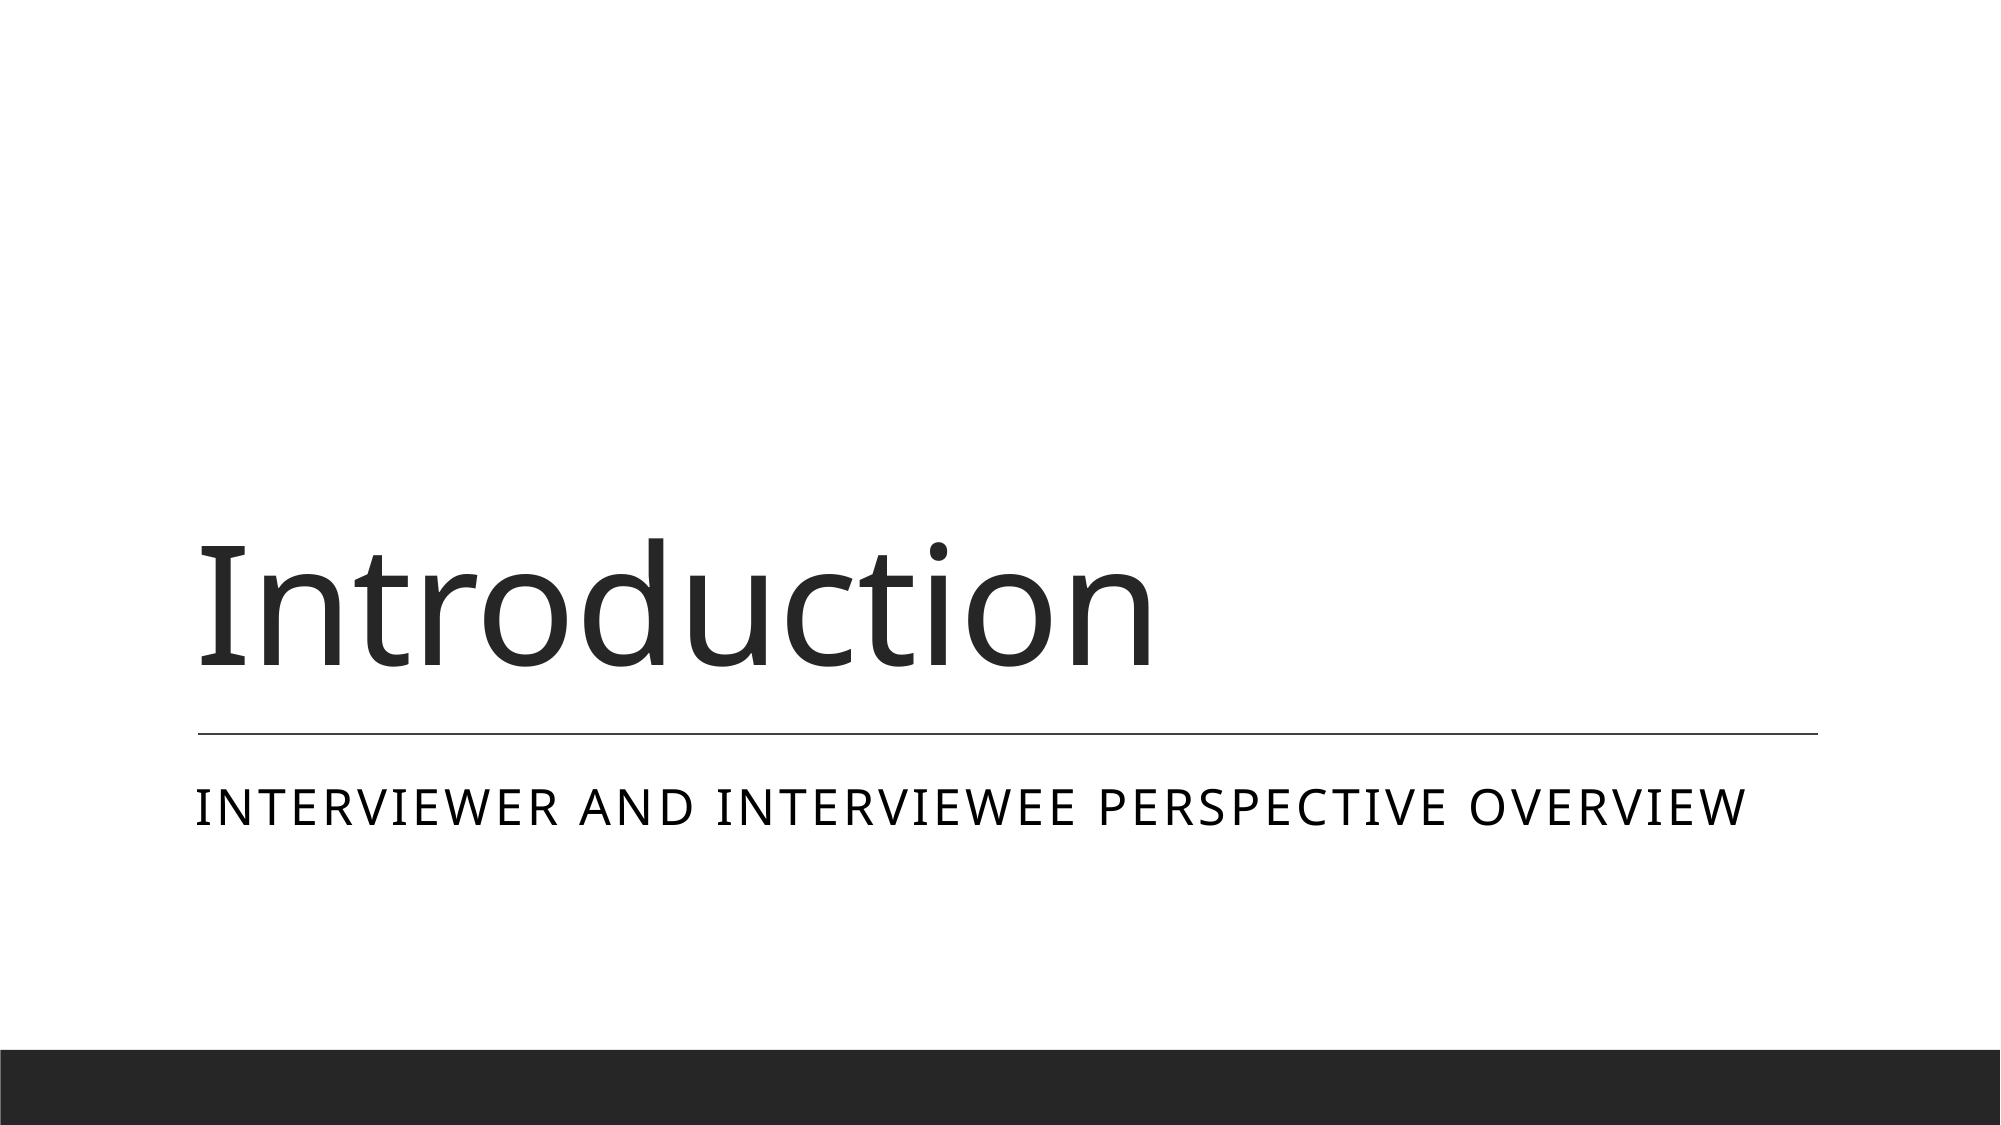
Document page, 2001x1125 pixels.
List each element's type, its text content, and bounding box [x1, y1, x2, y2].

subtitle Interviewer and interviewee perspective overview [180, 761, 1831, 950]
title Introduction [180, 124, 1830, 710]
